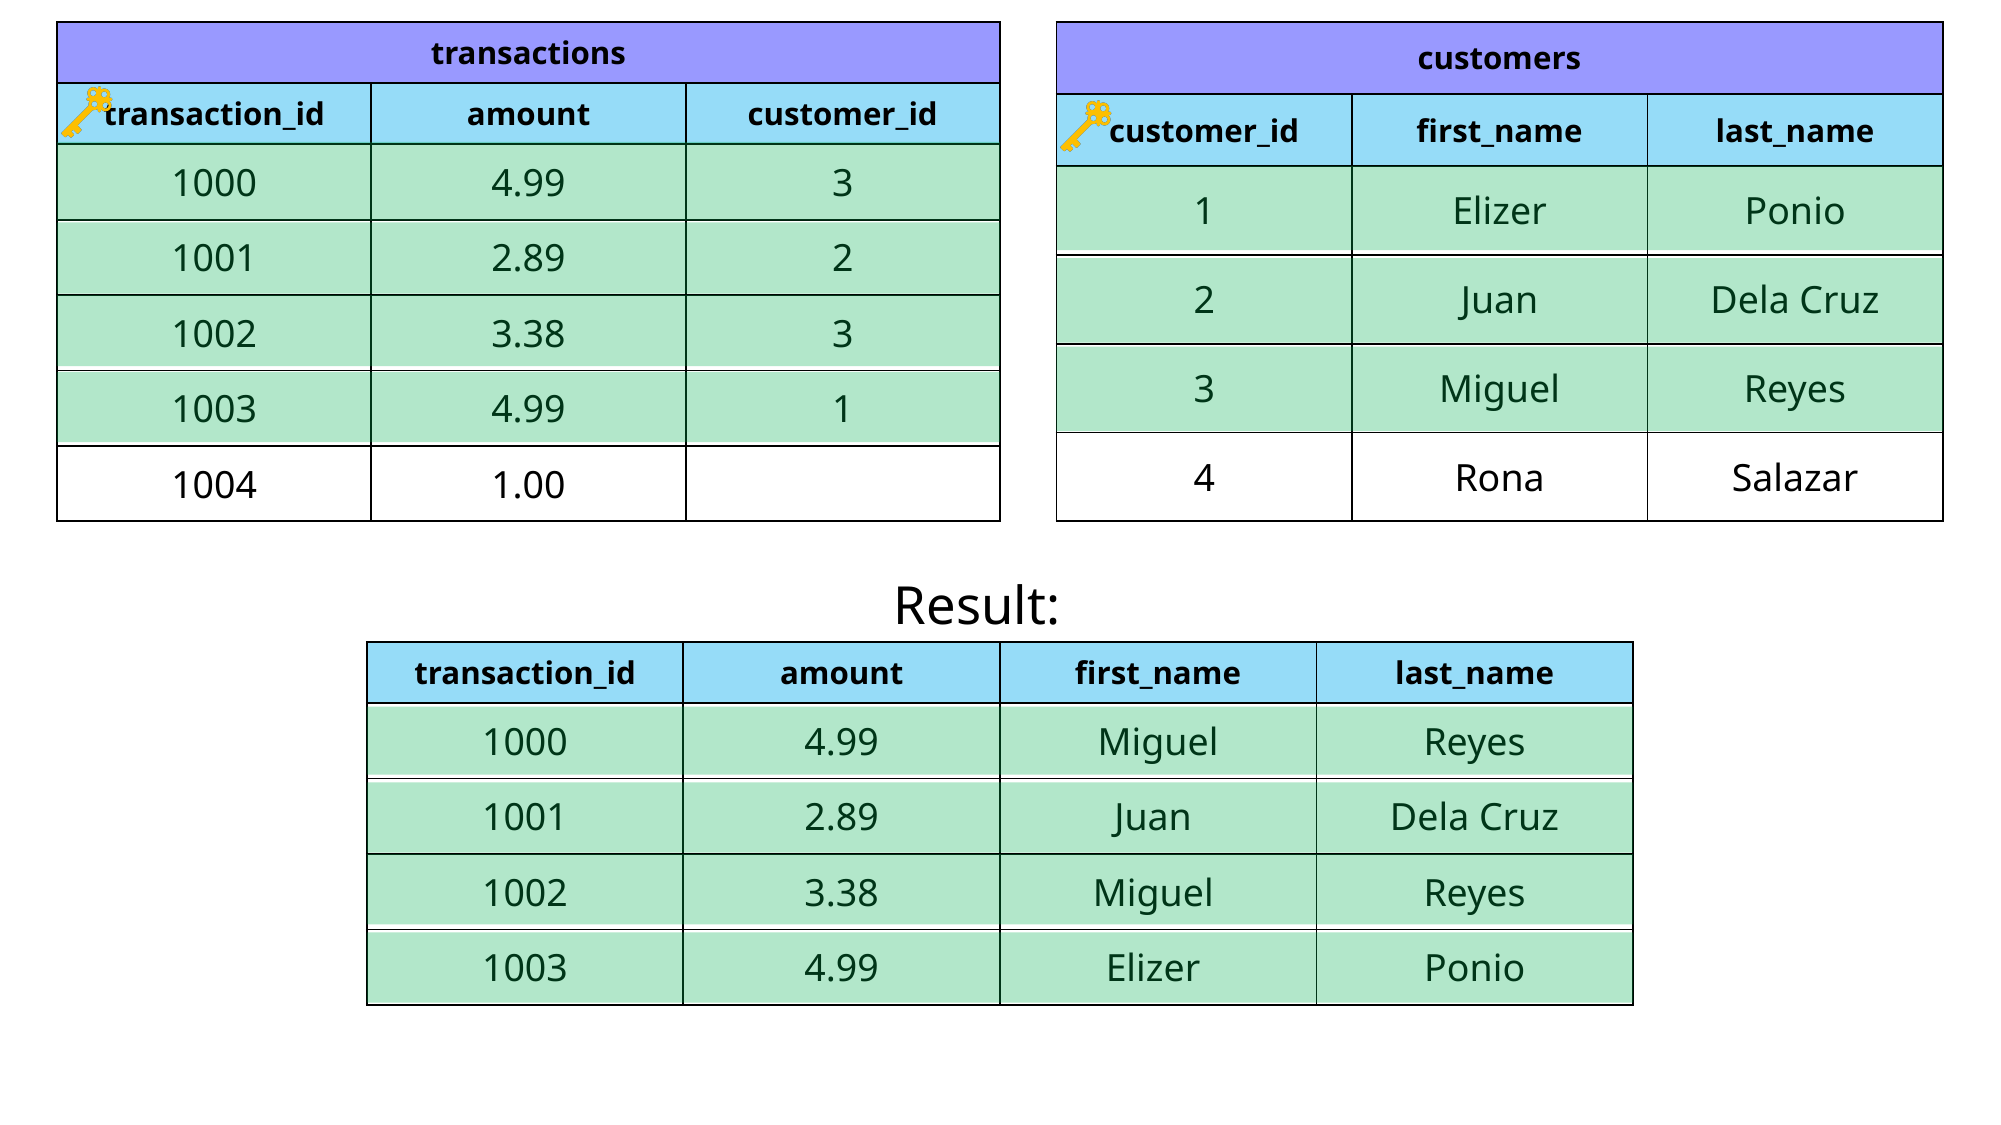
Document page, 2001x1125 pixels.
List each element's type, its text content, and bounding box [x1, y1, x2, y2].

text_box [365, 853, 1635, 926]
table_header amount [684, 643, 999, 702]
table_cell 1.00 [372, 447, 685, 520]
text_box [55, 140, 1001, 221]
text_box [365, 705, 1635, 776]
table_header transactions [58, 23, 999, 82]
table_cell transaction_id [117, 84, 370, 140]
text_box [55, 221, 1001, 293]
text_box [1055, 164, 1944, 252]
table_cell customer_id [1057, 95, 1351, 164]
table_cell 1004 [58, 447, 370, 520]
table_header last_name [1317, 643, 1632, 702]
table_cell first_name [1353, 95, 1647, 164]
table_cell Rona [1353, 433, 1647, 520]
text_box Result: [879, 566, 1097, 647]
table_cell last_name [1648, 95, 1942, 164]
table_cell [687, 447, 999, 520]
text_box [55, 370, 1001, 444]
table_cell amount [372, 84, 685, 140]
text_box [365, 931, 1635, 1004]
text_box [1055, 345, 1944, 433]
picture [1055, 96, 1116, 157]
text_box [365, 781, 1635, 853]
table_cell Salazar [1648, 433, 1942, 520]
table_header transaction_id [368, 643, 682, 702]
text_box [1055, 257, 1944, 344]
table_header customers [1057, 23, 1942, 93]
table_cell customer_id [687, 84, 999, 140]
text_box [55, 293, 1001, 368]
table_header first_name [1001, 643, 1316, 702]
picture [56, 82, 117, 143]
table_cell 4 [1057, 433, 1351, 520]
